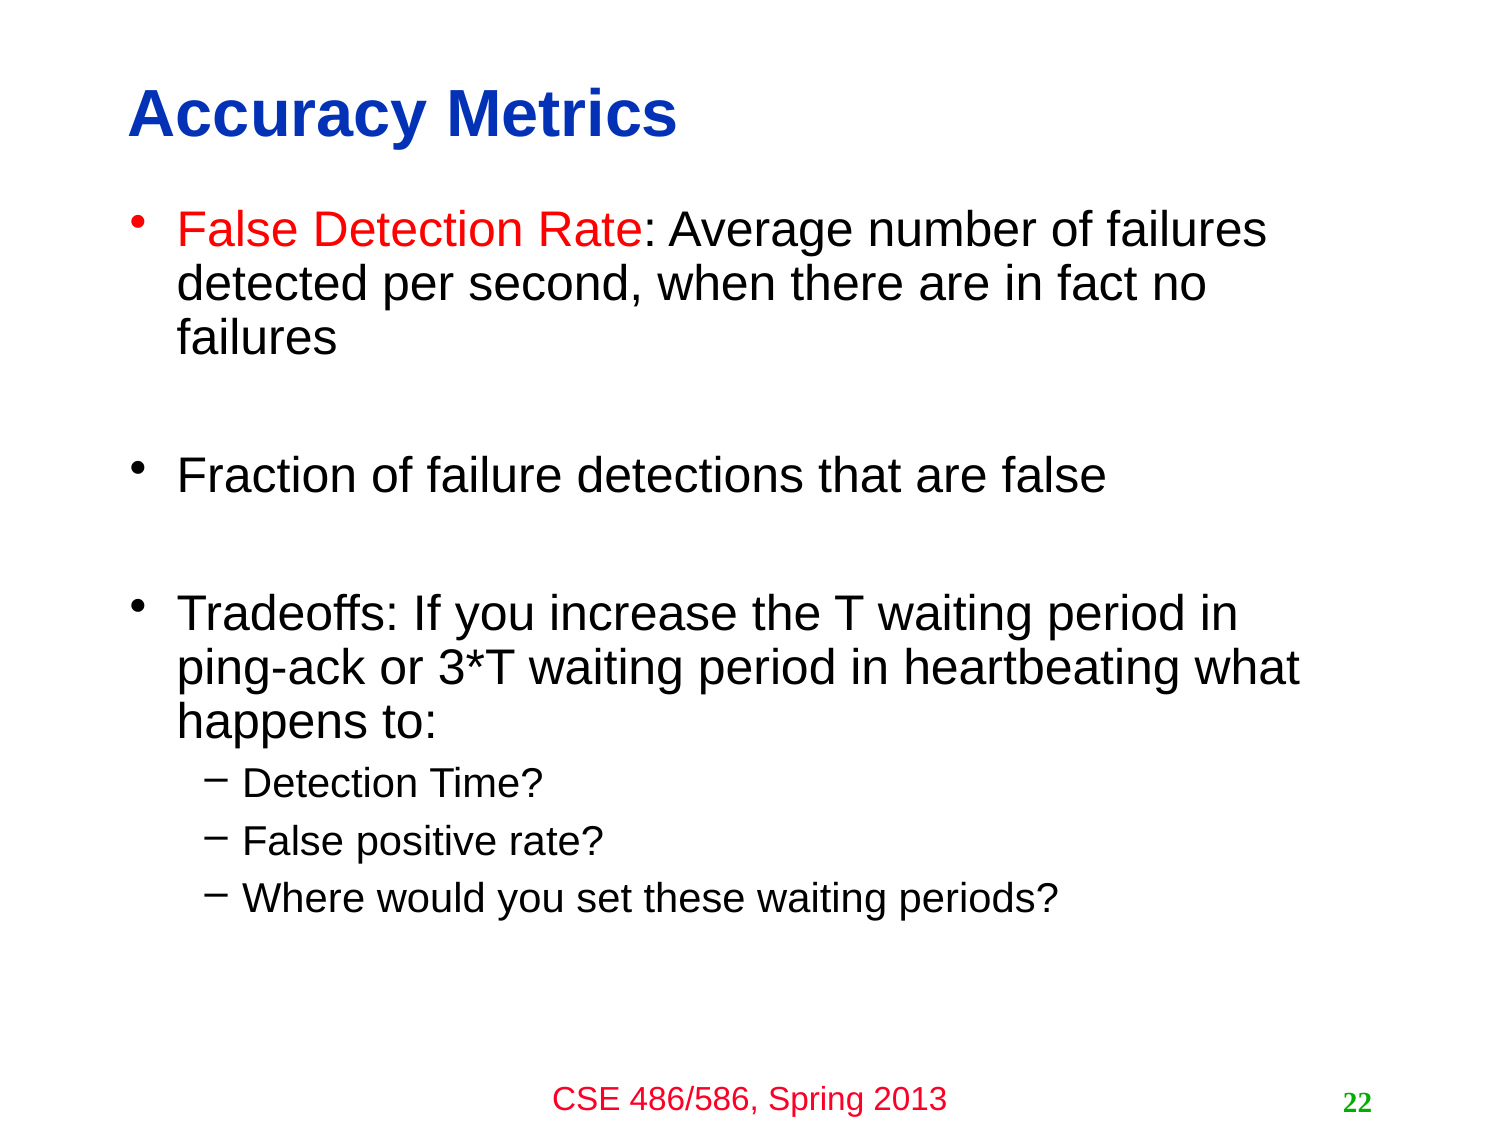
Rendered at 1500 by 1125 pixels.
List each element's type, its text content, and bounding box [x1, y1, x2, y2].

title Accuracy Metrics [112, 53, 1310, 176]
slide_number 22 [1074, 1076, 1388, 1125]
list False Detection Rate: Average number of failures detected per second, when there are in fact no failures Fraction of failure detections that are false Tradeoffs: If you increase the T waiting period in ping-ack or 3*T waiting period in heartbeating what happens to: Detection Time? False positive rate? Where would you set these waiting periods? [114, 195, 1376, 1005]
